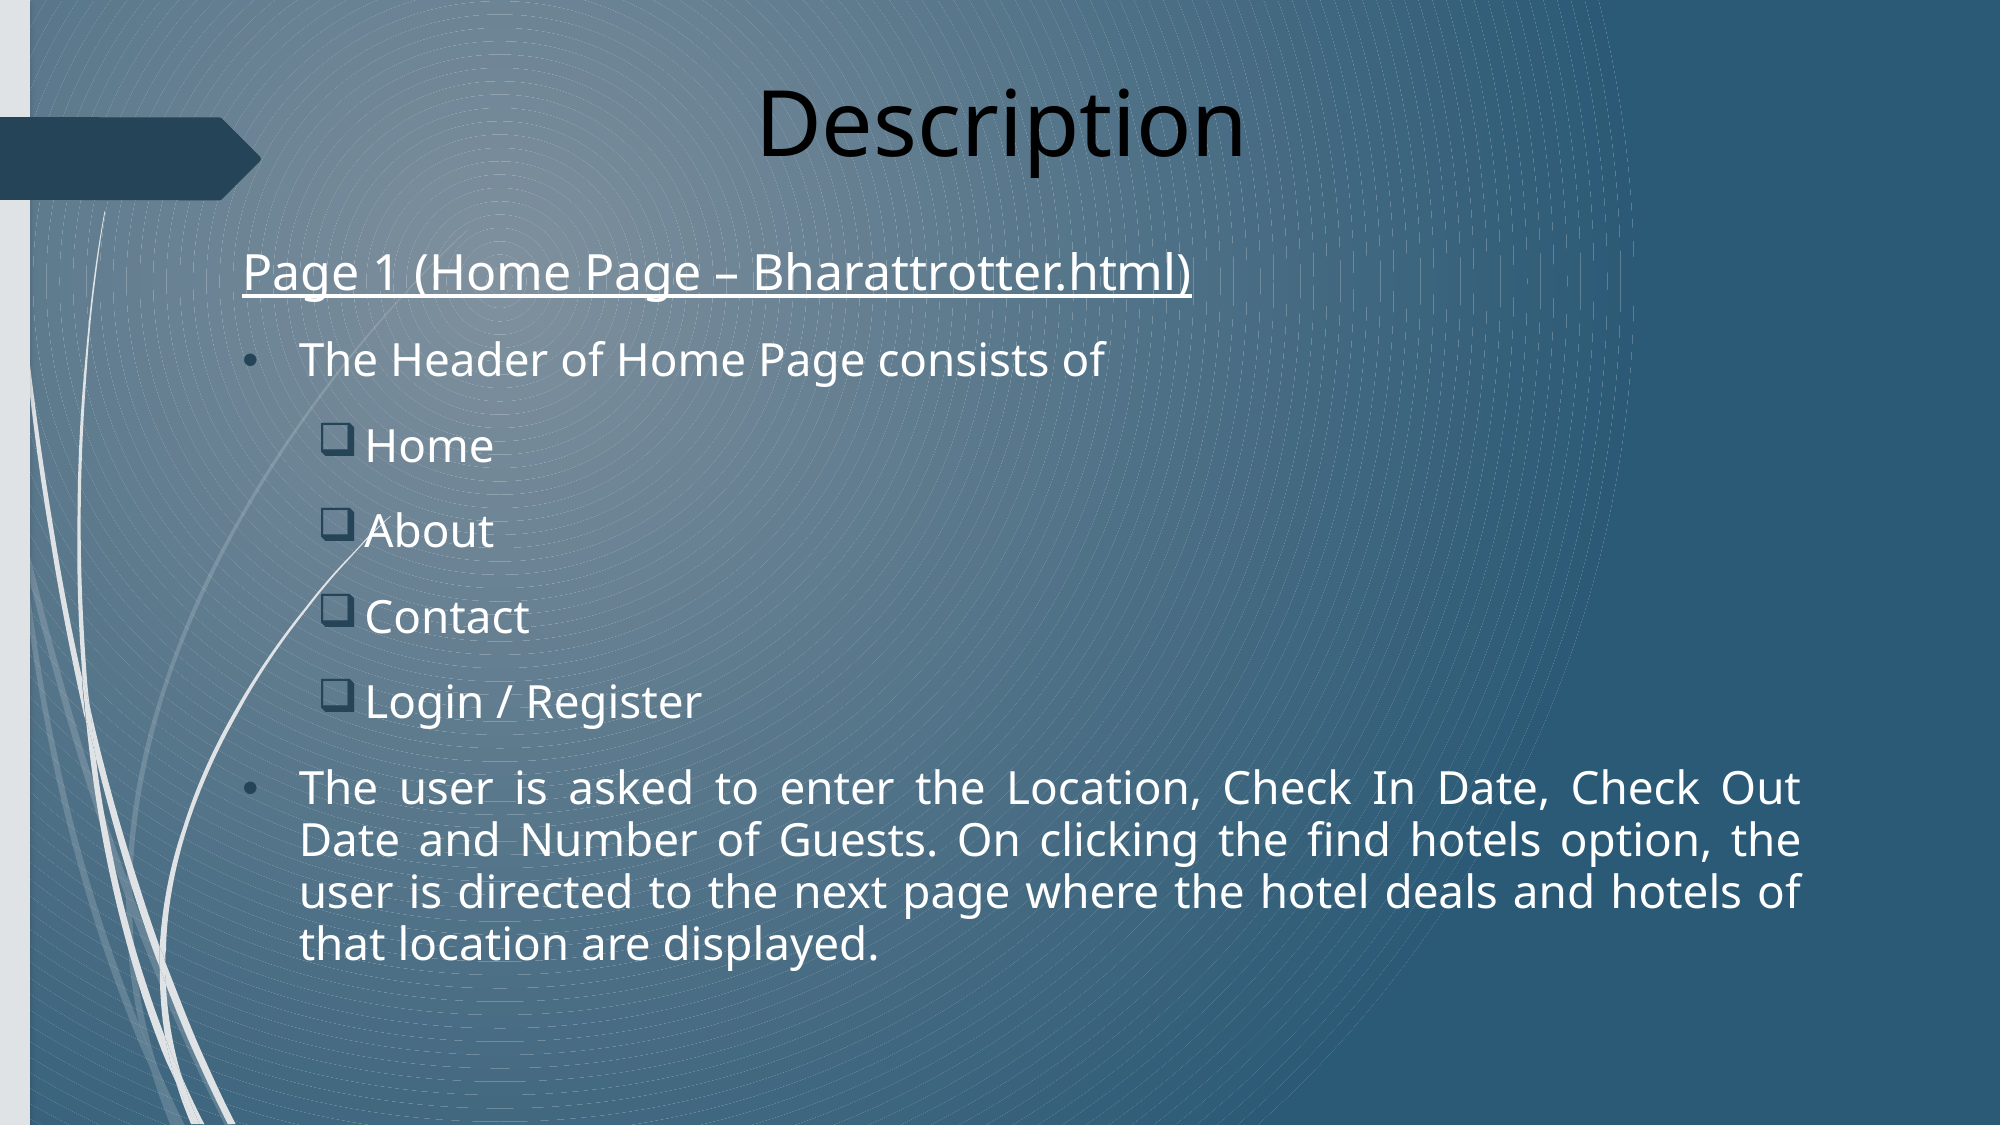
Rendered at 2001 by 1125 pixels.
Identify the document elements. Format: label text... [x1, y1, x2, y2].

list Page 1 (Home Page – Bharattrotter.html) The Header of Home Page consists of Home About Contact Login / Register The user is asked to enter the Location, Check In Date, Check Out Date and Number of Guests. On clicking the find hotels option, the user is directed to the next page where the hotel deals and hotels of that location are displayed. [227, 237, 1818, 1046]
title Description [206, 0, 1797, 184]
